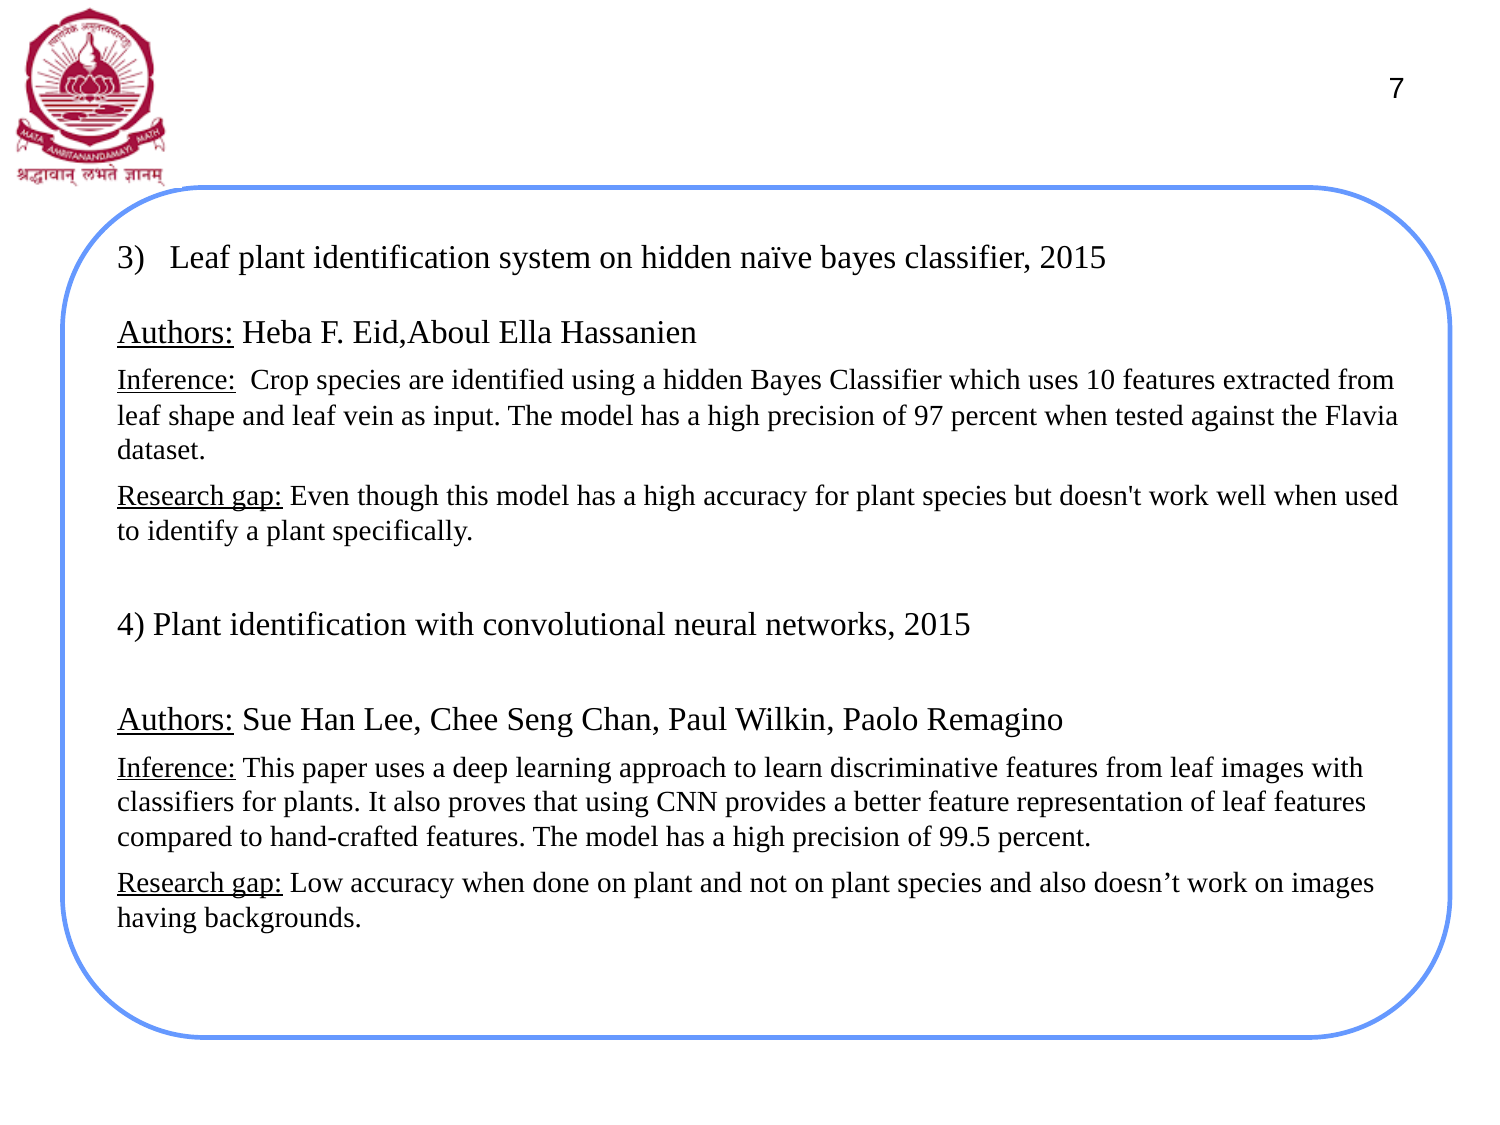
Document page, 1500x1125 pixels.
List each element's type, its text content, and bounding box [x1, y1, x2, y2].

slide_number 7 [1378, 61, 1413, 111]
text_box 3) Leaf plant identification system on hidden naïve bayes classifier, 2015 Authors: Heba F. Eid,Aboul Ella Hassanien Inference: Crop species are identified using a hidden Bayes Classifier which uses 10 features extracted from leaf shape and leaf vein as input. The model has a high precision of 97 percent when tested against the Flavia dataset. Research gap: Even though this model has a high accuracy for plant species but doesn't work well when used to identify a plant specifically. 4) Plant identification with convolutional neural networks, 2015 Authors: Sue Han Lee, Chee Seng Chan, Paul Wilkin, Paolo Remagino Inference: This paper uses a deep learning approach to learn discriminative features from leaf images with classifiers for plants. It also proves that using CNN provides a better feature representation of leaf features compared to hand-crafted features. The model has a high precision of 99.5 percent. Research gap: Low accuracy when done on plant and not on plant species and also doesn’t work on images having backgrounds. [109, 228, 1438, 941]
picture [0, 6, 182, 188]
